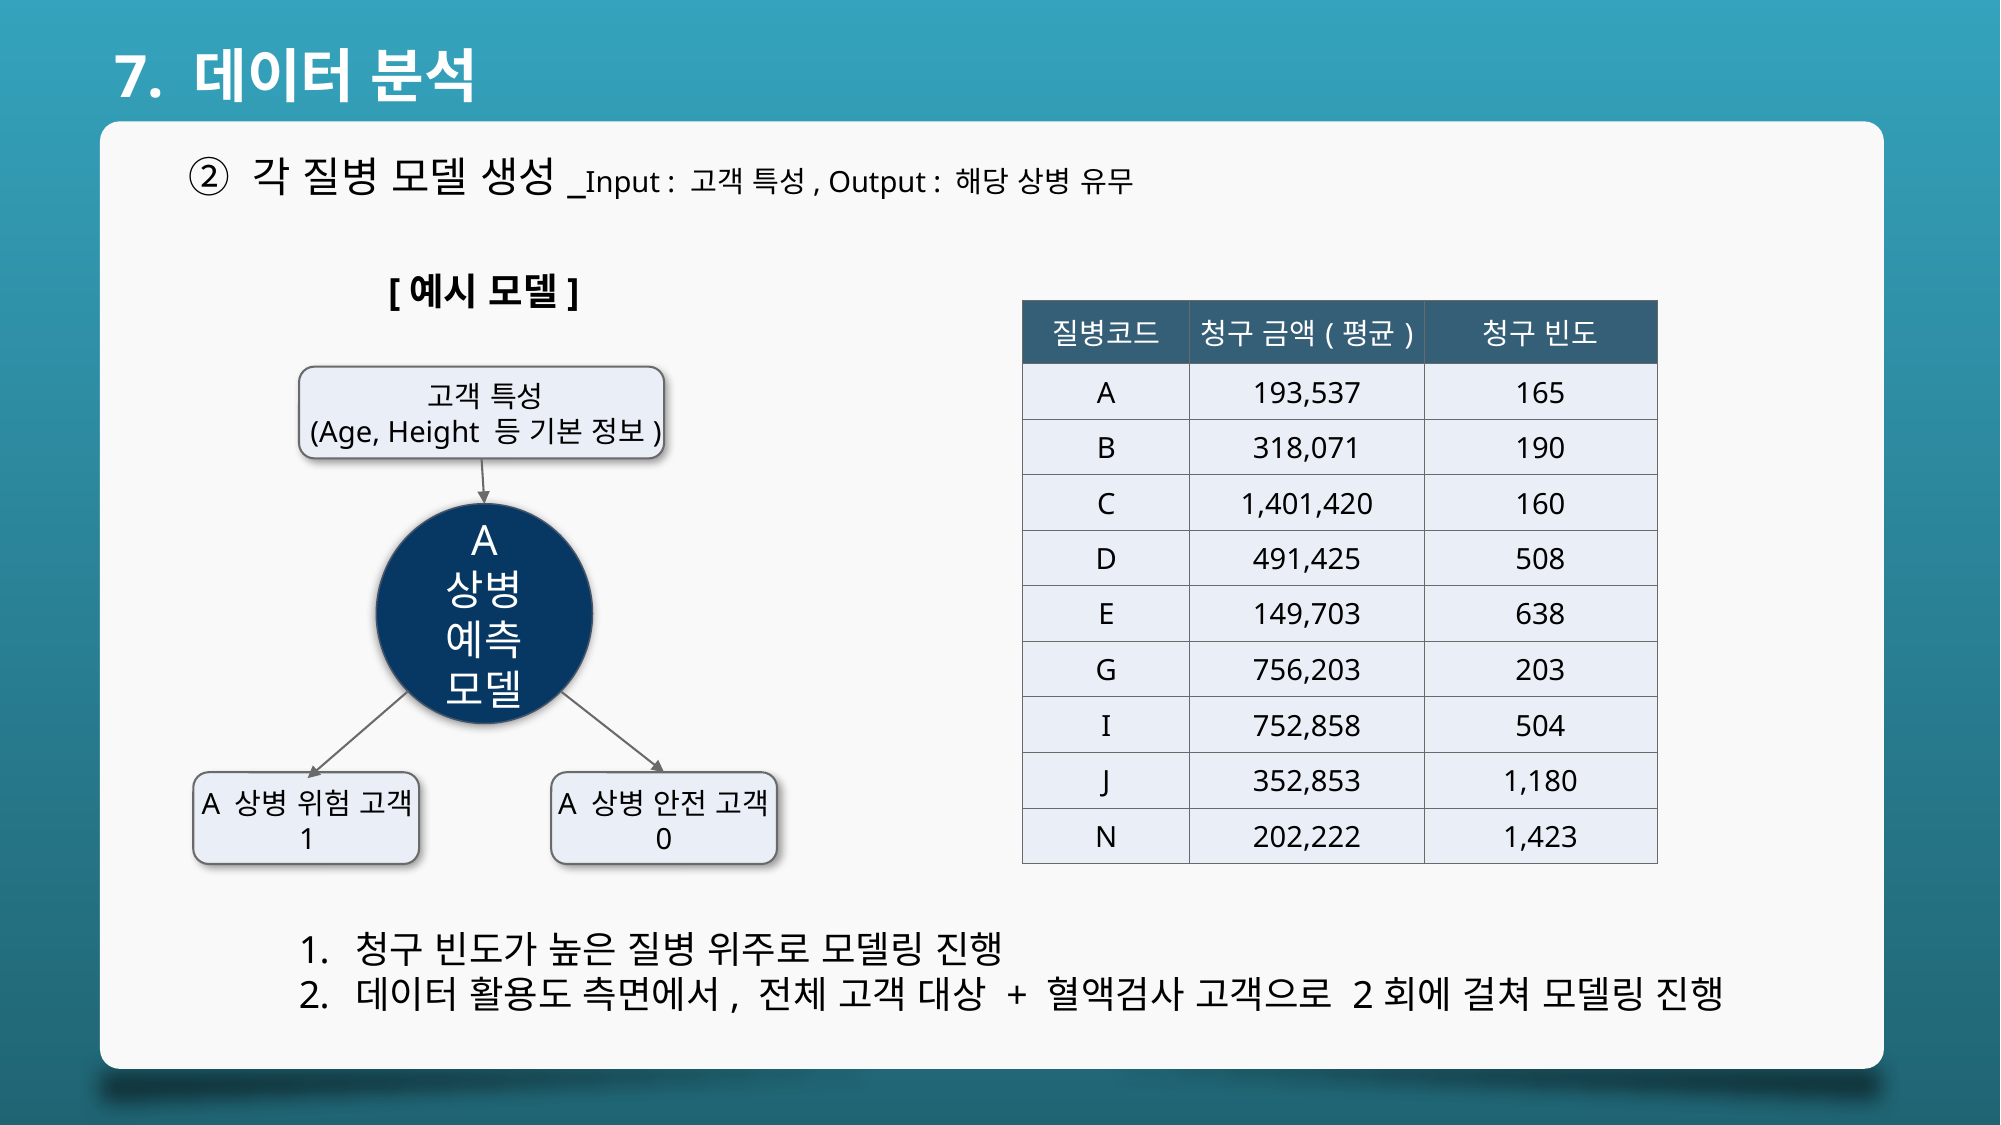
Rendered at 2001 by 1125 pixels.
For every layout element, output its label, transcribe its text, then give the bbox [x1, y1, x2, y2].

text_box [304, 456, 659, 460]
text_box [195, 771, 307, 778]
table_cell C [1023, 475, 1189, 530]
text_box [481, 458, 485, 504]
table_cell 160 [1425, 475, 1657, 530]
table_cell 149,703 [1190, 586, 1424, 641]
text_box [303, 365, 660, 370]
table_cell E [1023, 586, 1189, 641]
table_cell 352,853 [1190, 753, 1424, 808]
table_cell A [1023, 364, 1189, 419]
text_box 청구 빈도가 높은 질병 위주로 모델링 진행 데이터 활용도 측면에서, 전체 고객 대상 + 혈액검사 고객으로 2회에 걸쳐 모델링 진행 [284, 918, 1811, 1024]
table_cell 508 [1425, 531, 1657, 585]
text_box A 상병 위험 고객 1 [174, 778, 441, 863]
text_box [307, 691, 408, 779]
table_cell 491,425 [1190, 531, 1424, 585]
table_cell 193,537 [1190, 364, 1424, 419]
text_box [553, 771, 775, 778]
table_cell 1,423 [1425, 809, 1657, 863]
text_box 7. 데이터 분석 [100, 31, 1229, 117]
table_cell 202,222 [1190, 809, 1424, 863]
text_box 고객 특성 (Age, Height 등 기본 정보) [229, 370, 743, 456]
table_cell 638 [1425, 586, 1657, 641]
text_box A 상병 예측 모델 [376, 503, 593, 724]
table_cell 165 [1425, 364, 1657, 419]
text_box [560, 691, 664, 773]
table_cell 504 [1425, 697, 1657, 752]
table_cell N [1023, 809, 1189, 863]
table_header 청구 빈도 [1425, 301, 1657, 363]
table_cell B [1023, 420, 1189, 474]
table_cell 318,071 [1190, 420, 1424, 474]
text_box [예시 모델] [373, 260, 599, 321]
text_box ② 각 질병 모델 생성_Input : 고객 특성, Output : 해당 상병 유무 [174, 143, 1581, 209]
table_cell J [1023, 753, 1189, 808]
text_box A 상병 안전 고객 0 [528, 778, 800, 863]
table_cell 752,858 [1190, 697, 1424, 752]
table_header 질병코드 [1023, 301, 1189, 363]
table_cell D [1023, 531, 1189, 585]
table_cell 1,401,420 [1190, 475, 1424, 530]
table_cell 190 [1425, 420, 1657, 474]
table_cell G [1023, 642, 1189, 696]
table_cell 203 [1425, 642, 1657, 696]
table_cell 1,180 [1425, 753, 1657, 808]
table_header 청구 금액(평균) [1190, 301, 1424, 363]
table_cell I [1023, 697, 1189, 752]
table_cell 756,203 [1190, 642, 1424, 696]
text_box [408, 771, 417, 778]
